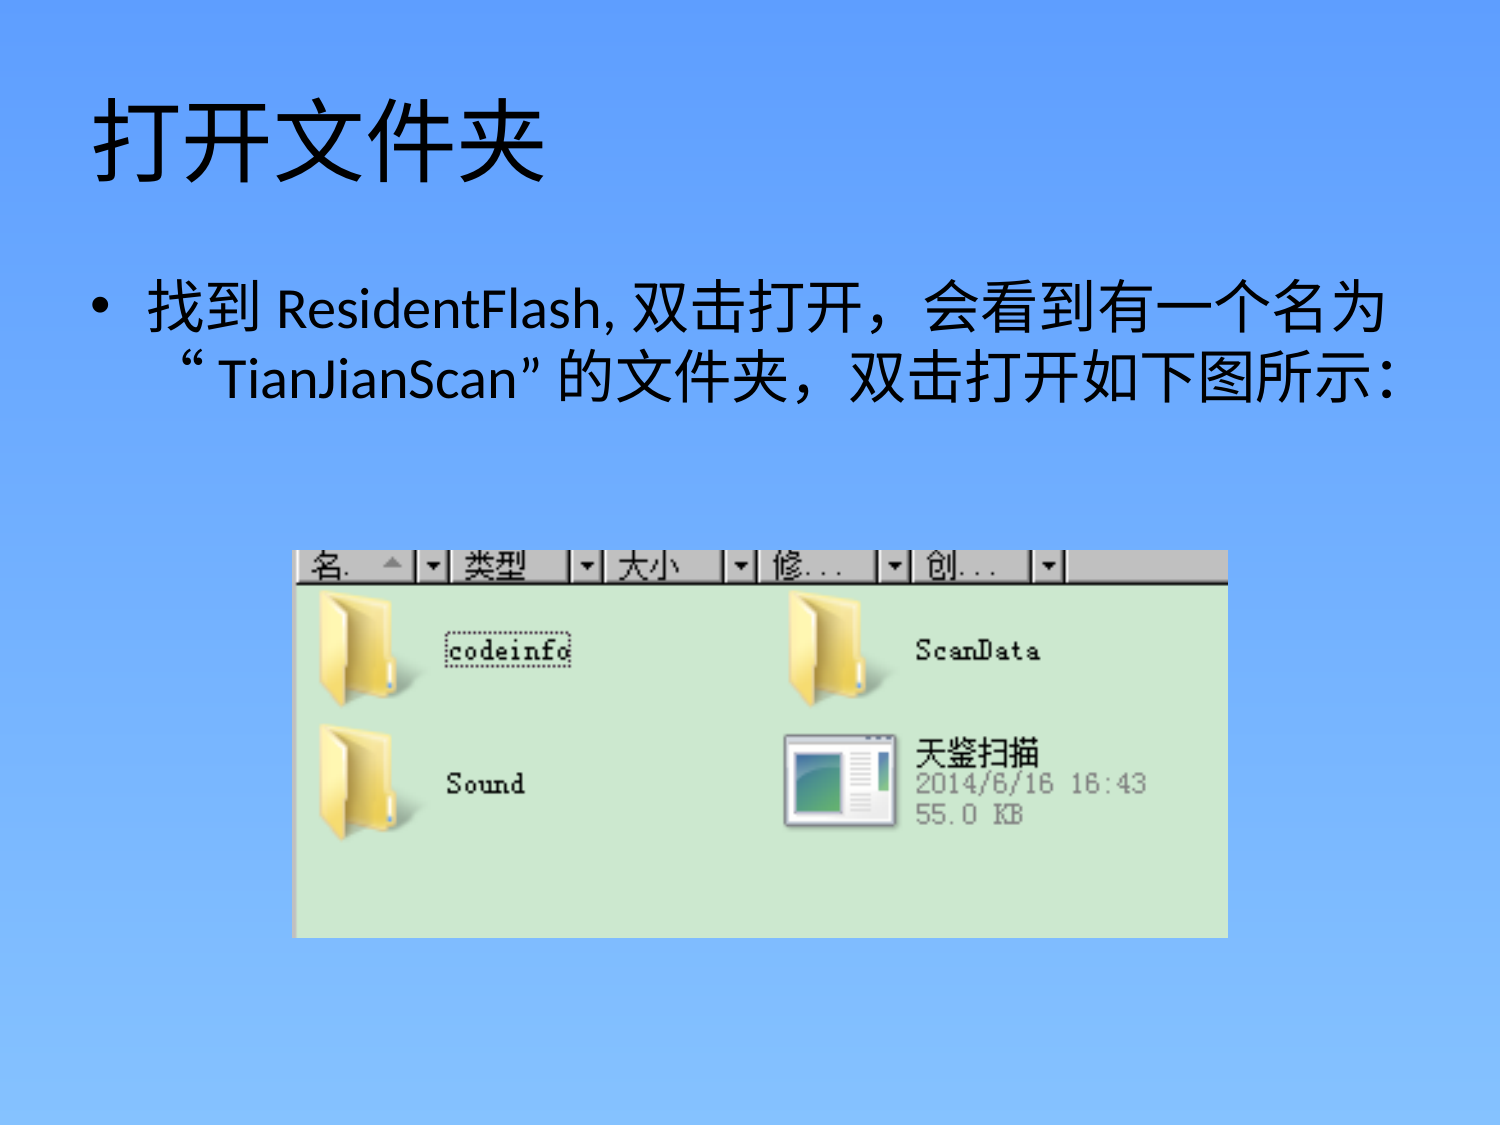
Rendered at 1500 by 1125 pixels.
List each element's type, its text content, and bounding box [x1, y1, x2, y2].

list 找到ResidentFlash,双击打开，会看到有一个名为“TianJianScan”的文件夹，双击打开如下图所示： [75, 262, 1425, 516]
picture [292, 550, 1228, 938]
title 打开文件夹 [75, 45, 1425, 233]
